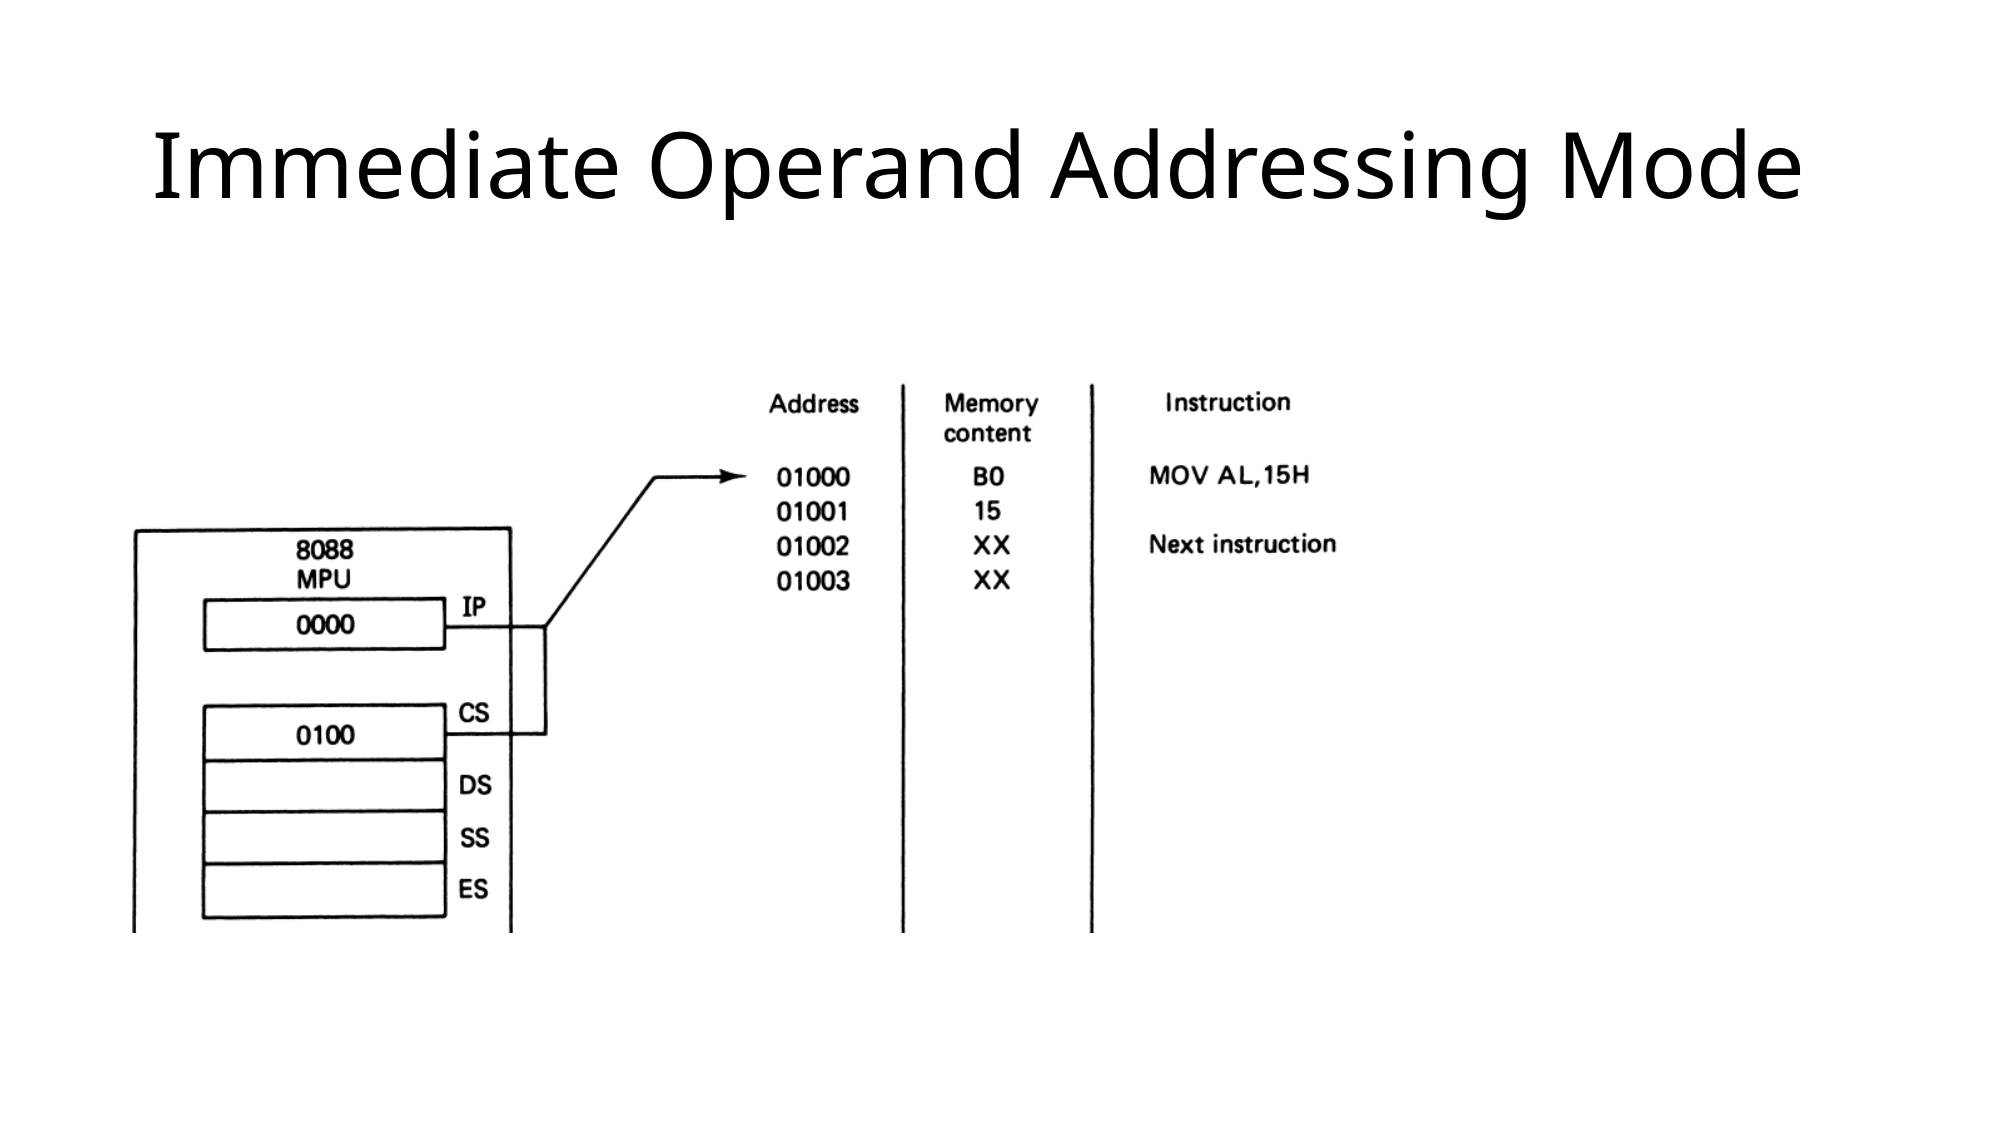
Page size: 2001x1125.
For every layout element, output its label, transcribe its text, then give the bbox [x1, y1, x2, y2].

title Immediate Operand Addressing Mode [137, 59, 1863, 278]
picture [96, 380, 1354, 933]
